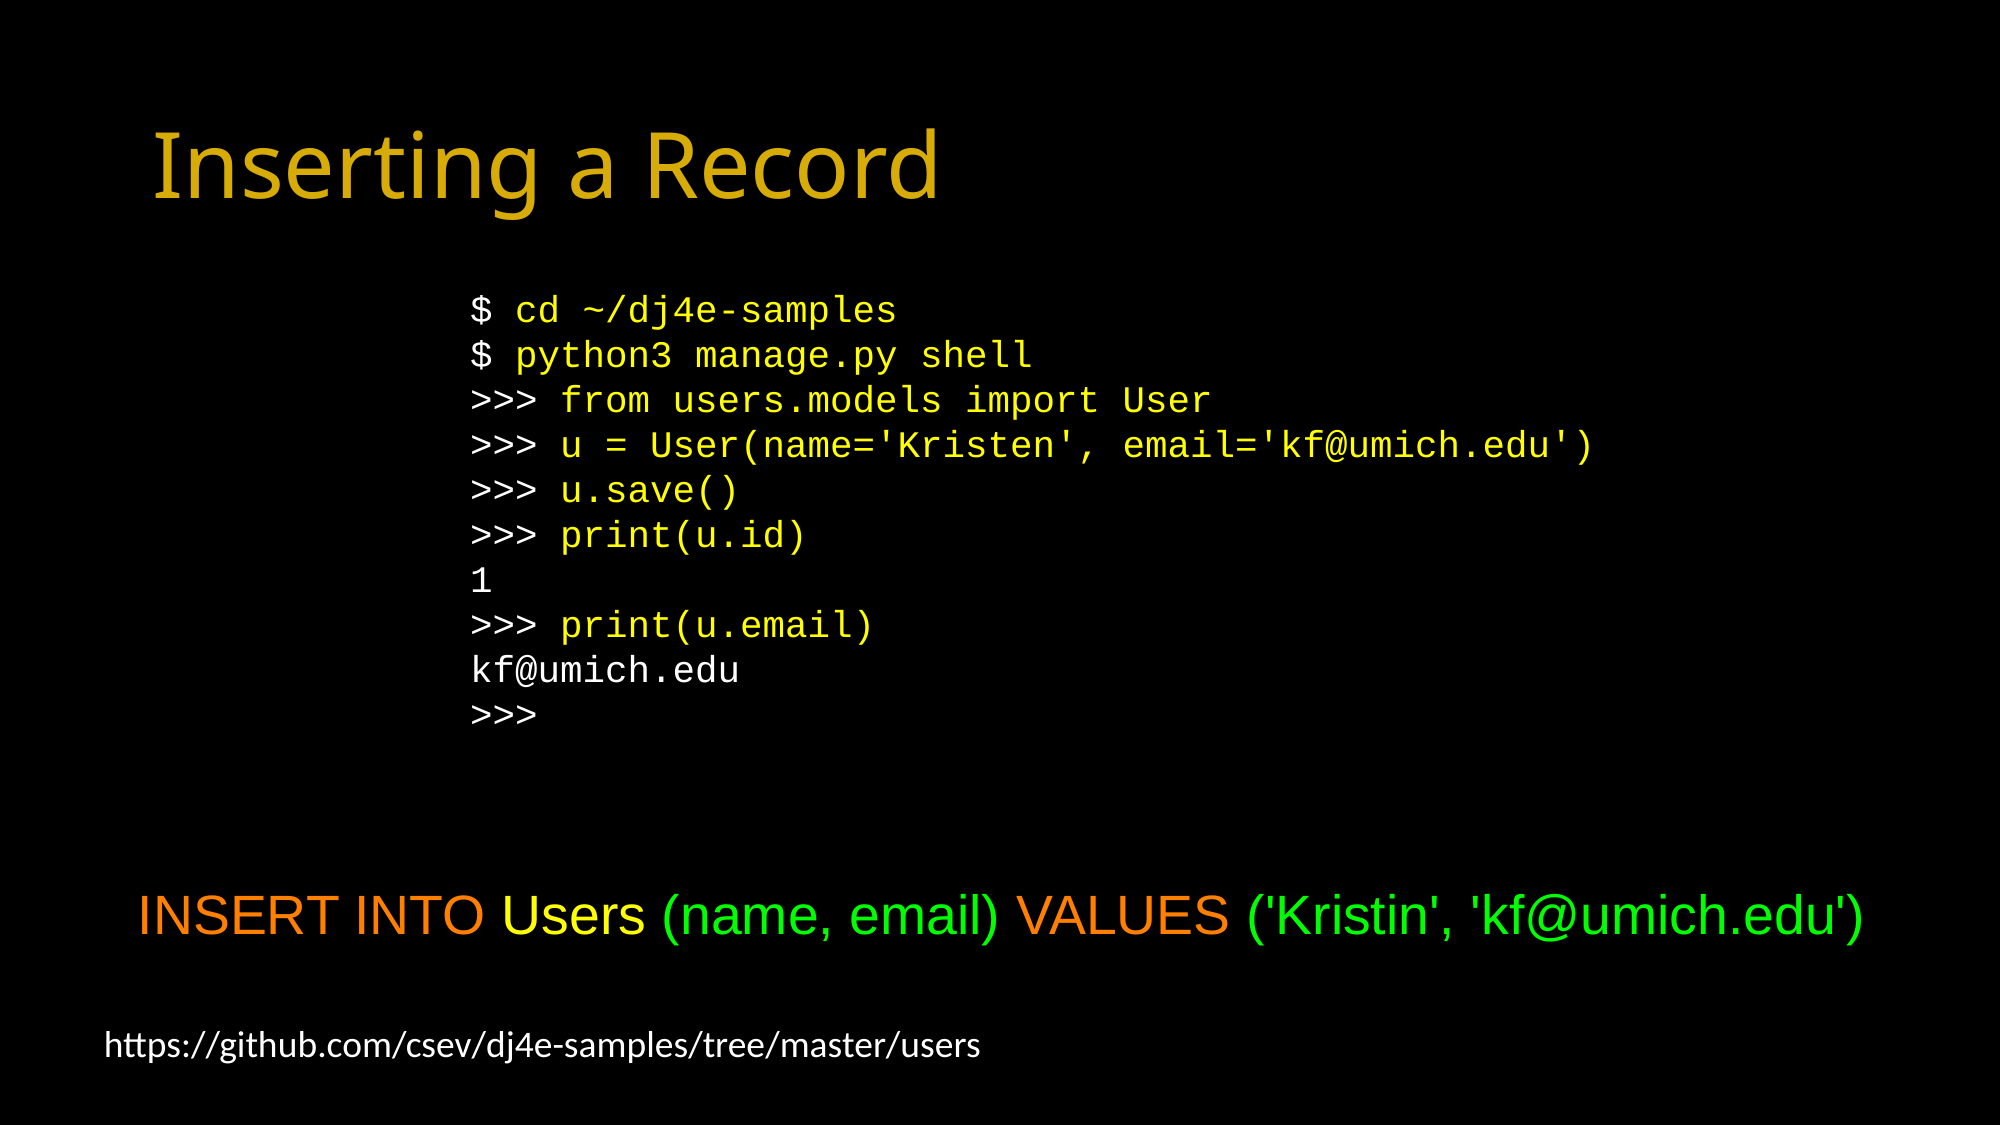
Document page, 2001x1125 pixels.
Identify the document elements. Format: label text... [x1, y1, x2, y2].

text_box https://github.com/csev/dj4e-samples/tree/master/users [89, 1012, 997, 1073]
title Inserting a Record [137, 59, 1863, 278]
text_box INSERT INTO Users (name, email) VALUES ('Kristin', 'kf@umich.edu') [33, 866, 1970, 958]
text_box $ cd ~/dj4e-samples $ python3 manage.py shell >>> from users.models import User >>> u = User(name='Kristen', email='kf@umich.edu') >>> u.save() >>> print(u.id) 1 >>> print(u.email) kf@umich.edu >>> [455, 277, 1611, 742]
